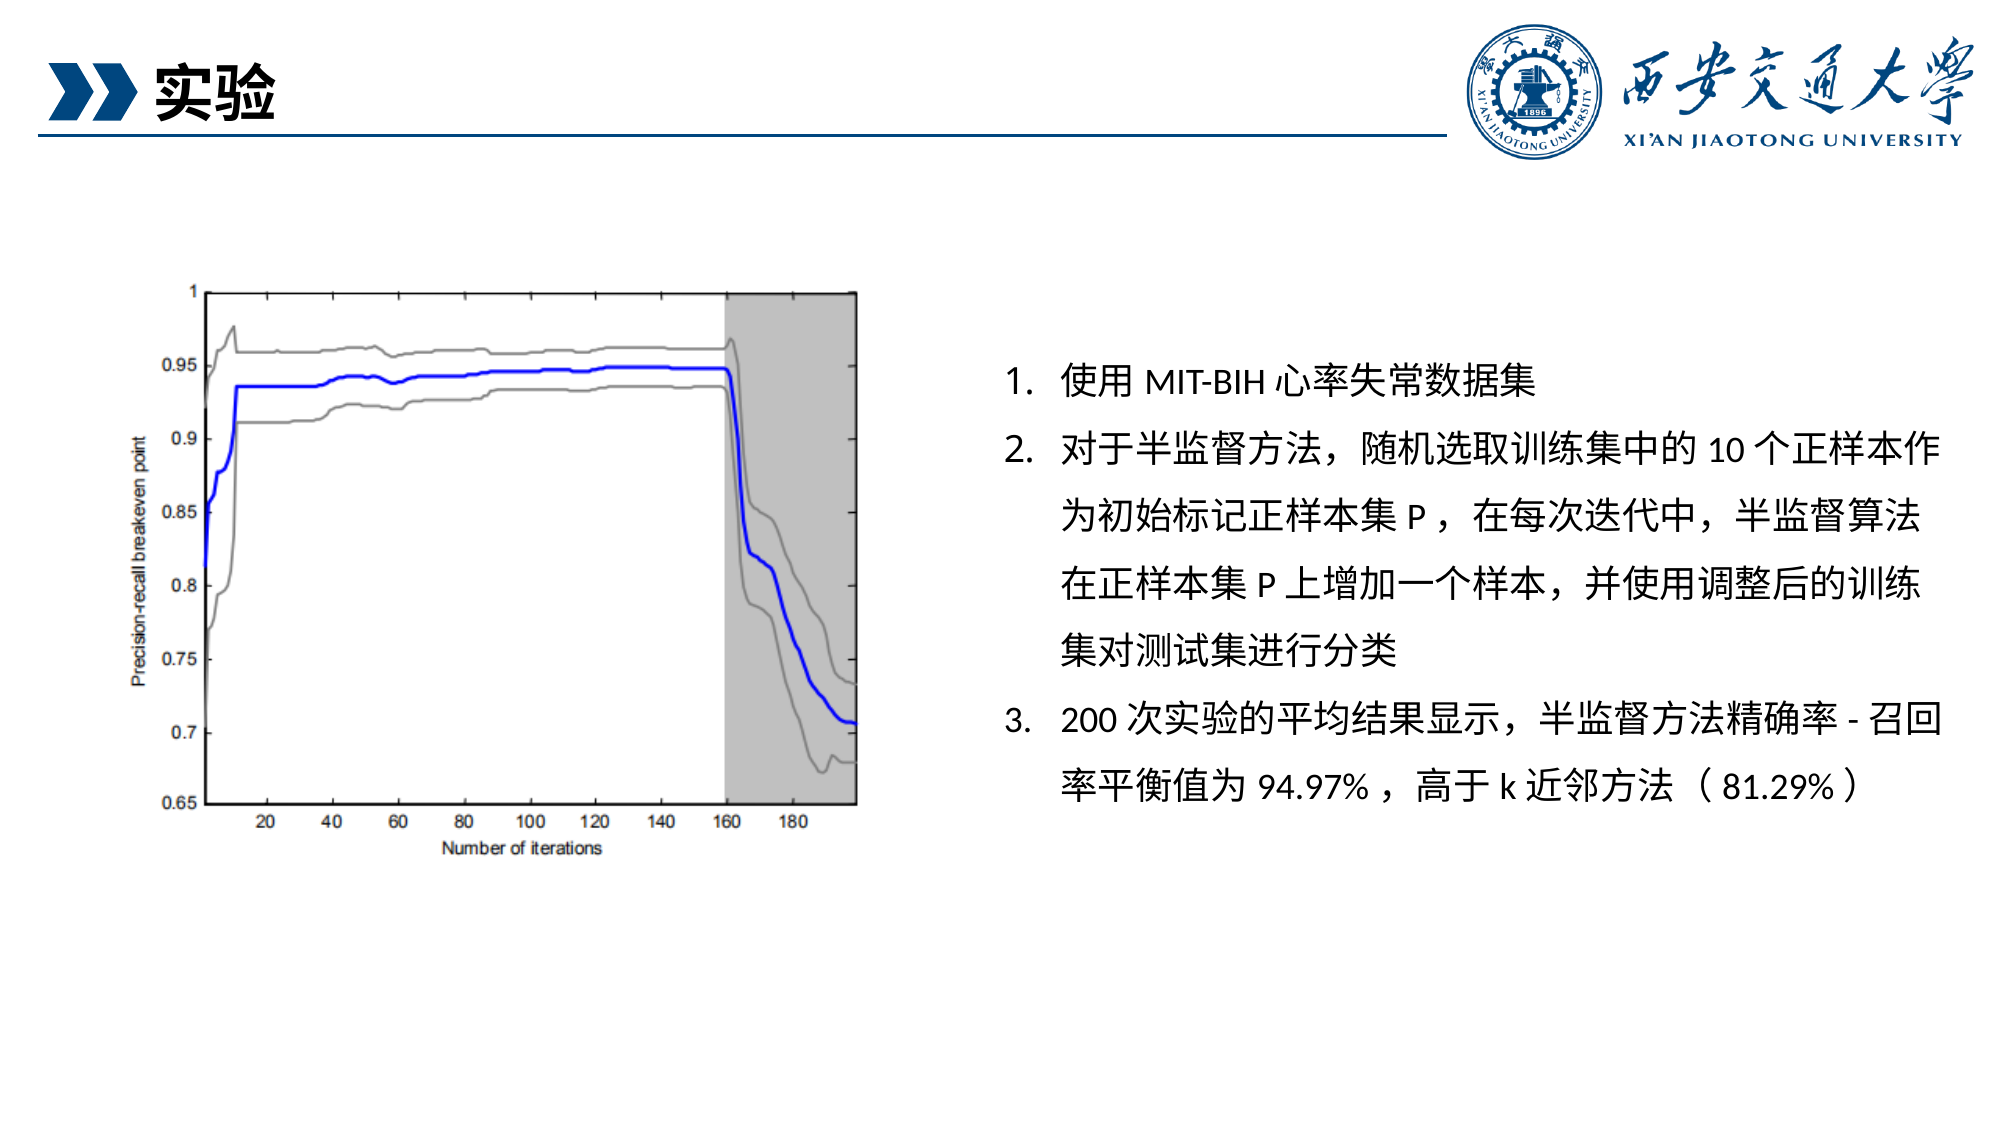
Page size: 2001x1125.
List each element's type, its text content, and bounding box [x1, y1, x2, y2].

text_box [92, 63, 137, 121]
text_box 使用MIT-BIH心率失常数据集 对于半监督方法，随机选取训练集中的10个正样本作为初始标记正样本集P，在每次迭代中，半监督算法在正样本集P上增加一个样本，并使用调整后的训练集对测试集进行分类 200次实验的平均结果显示，半监督方法精确率-召回率平衡值为94.97%，高于k近邻方法（81.29%） [989, 327, 1966, 815]
text_box [48, 63, 94, 121]
text_box 实验 [137, 46, 945, 137]
picture [48, 282, 940, 865]
picture [1466, 14, 1975, 163]
